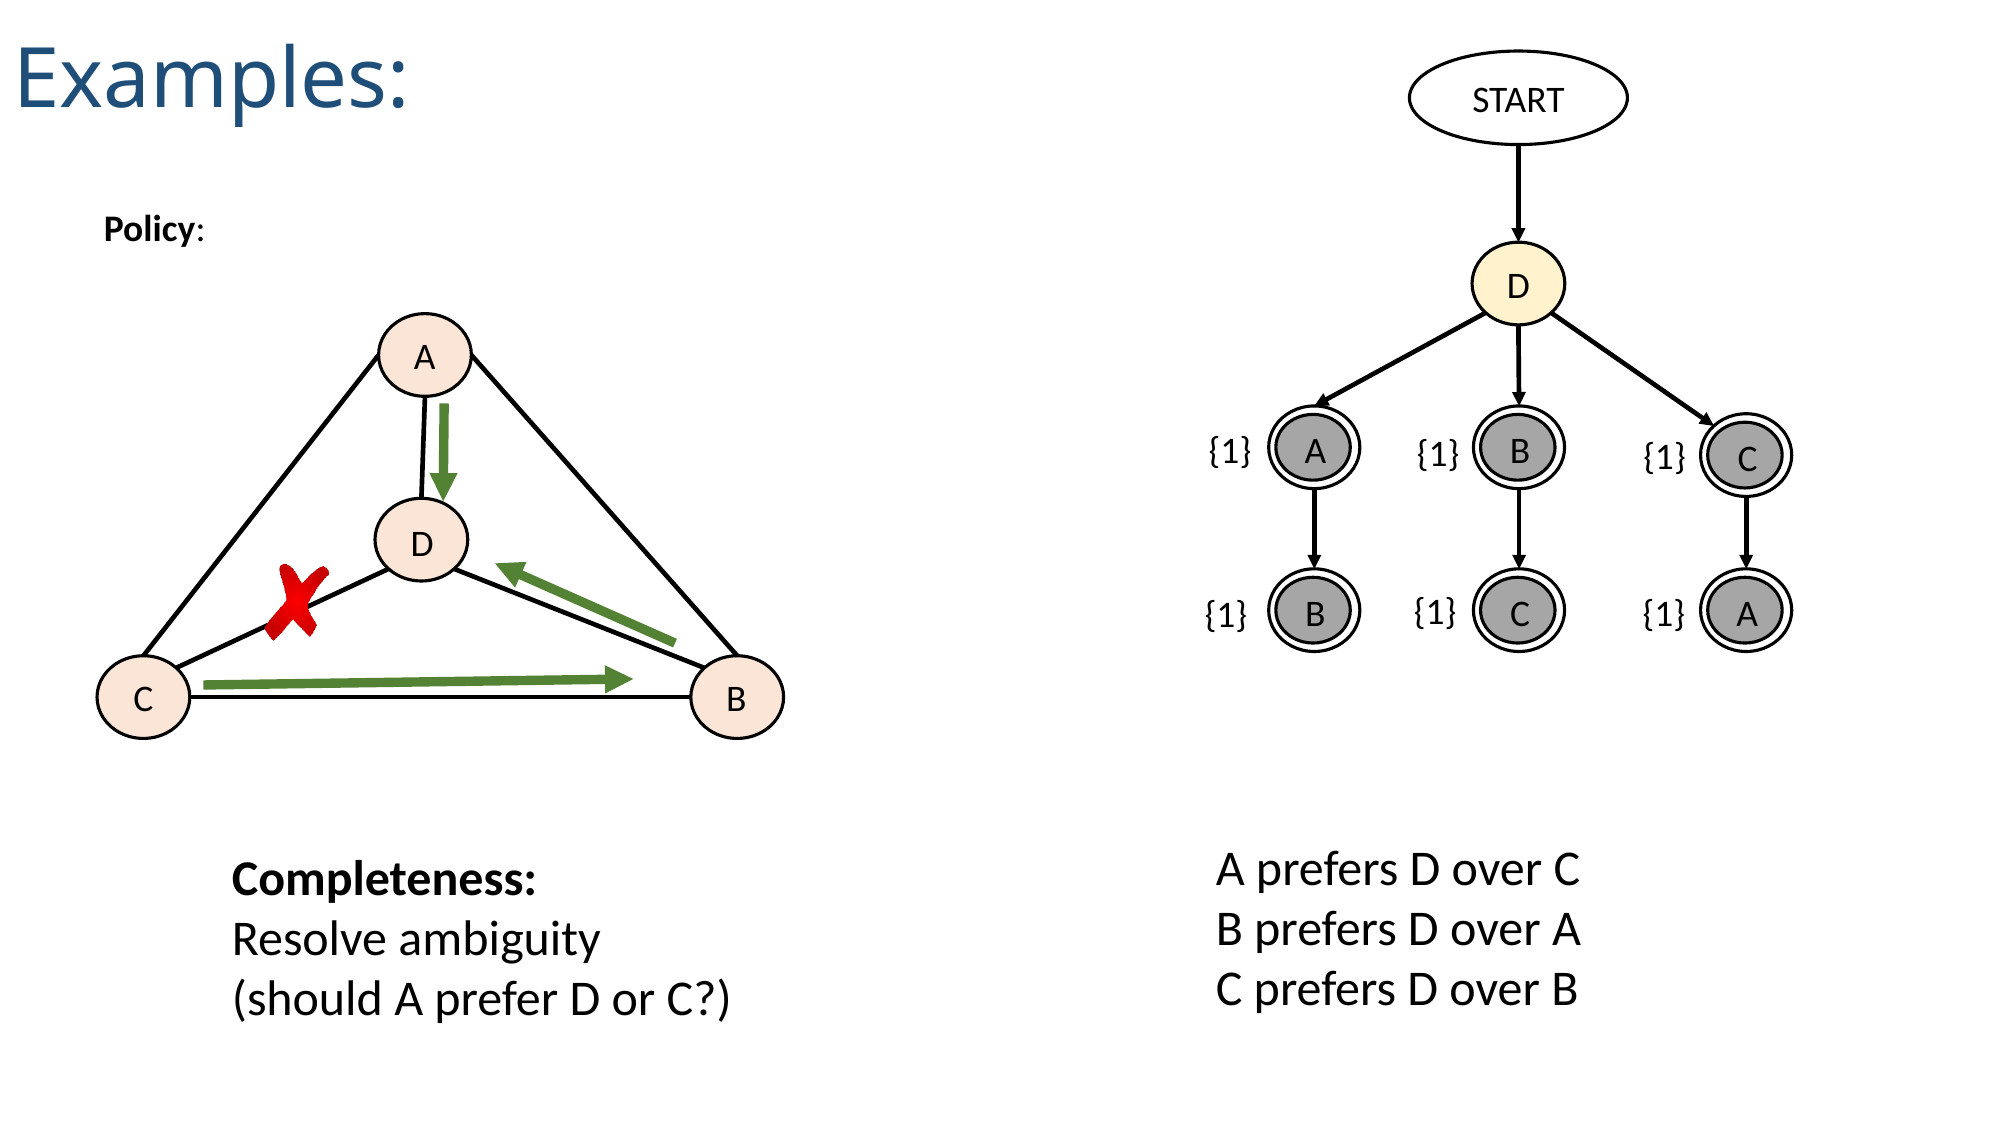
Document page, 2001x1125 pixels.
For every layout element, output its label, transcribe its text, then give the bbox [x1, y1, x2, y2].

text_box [494, 563, 675, 644]
text_box Completeness: Resolve ambiguity (should A prefer D or C?) [217, 838, 776, 1034]
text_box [203, 678, 634, 686]
text_box A prefers D over C B prefers D over A C prefers D over B [1201, 827, 1760, 1023]
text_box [1189, 50, 1792, 652]
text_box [96, 313, 784, 739]
picture [262, 563, 331, 642]
text_box Examples: [0, 0, 1310, 133]
